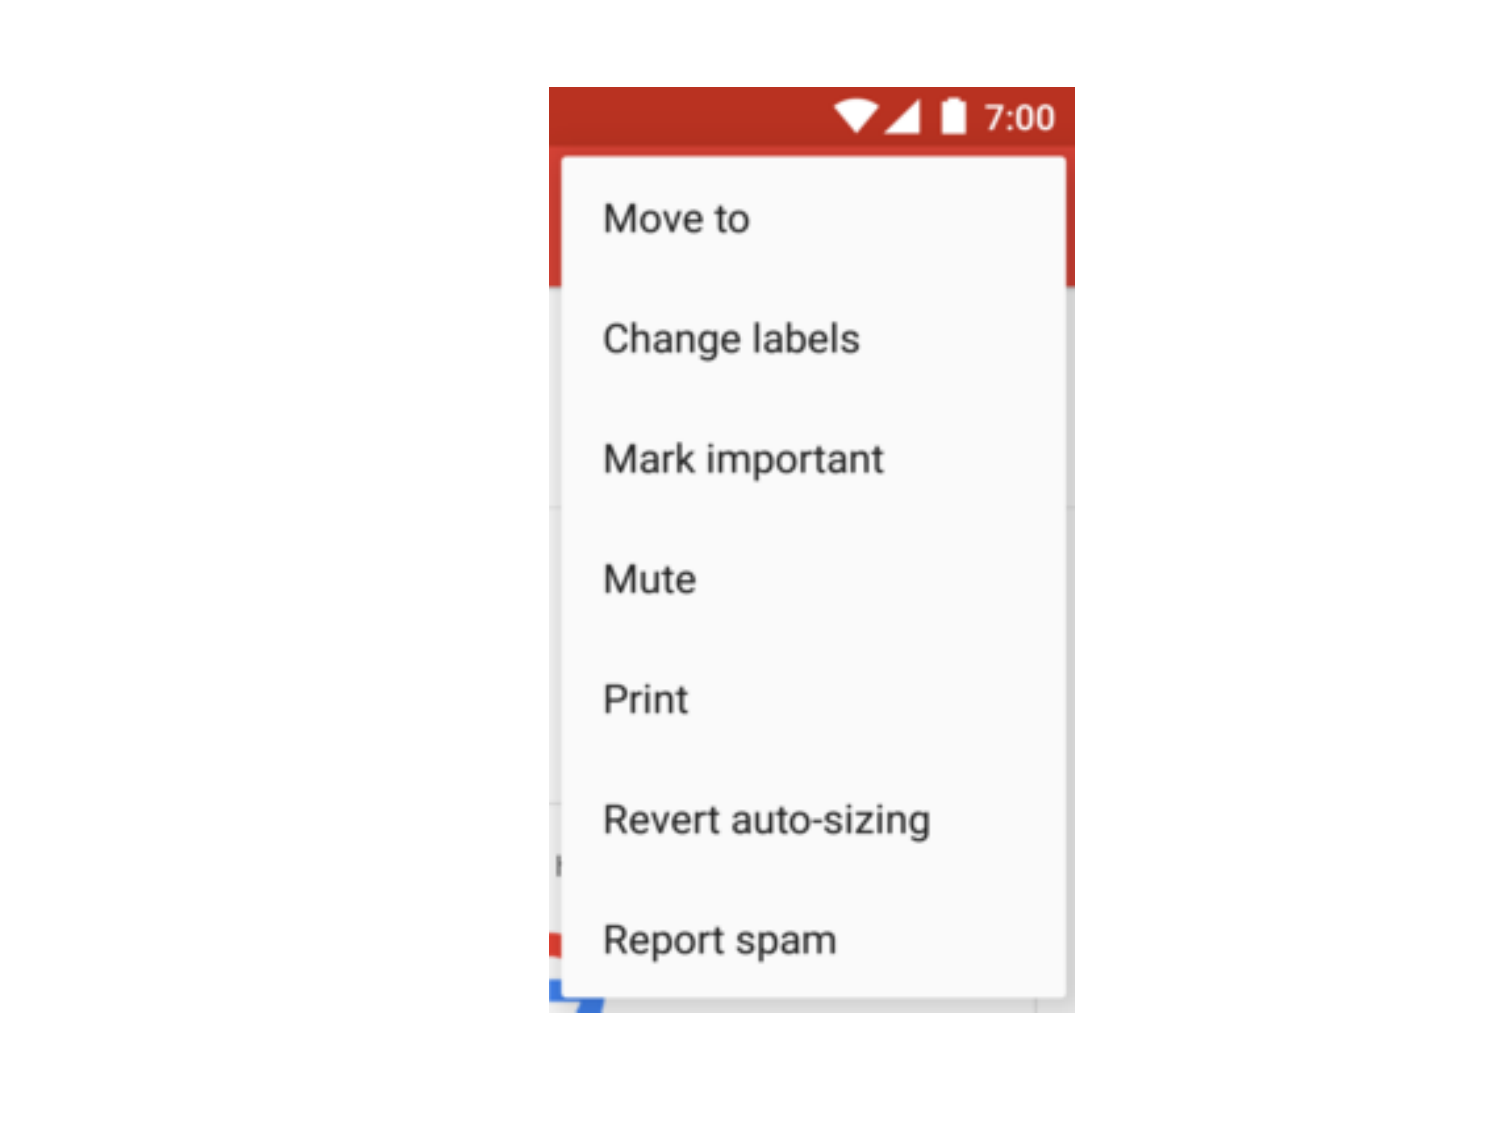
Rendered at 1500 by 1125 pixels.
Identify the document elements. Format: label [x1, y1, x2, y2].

list [549, 87, 1076, 1013]
